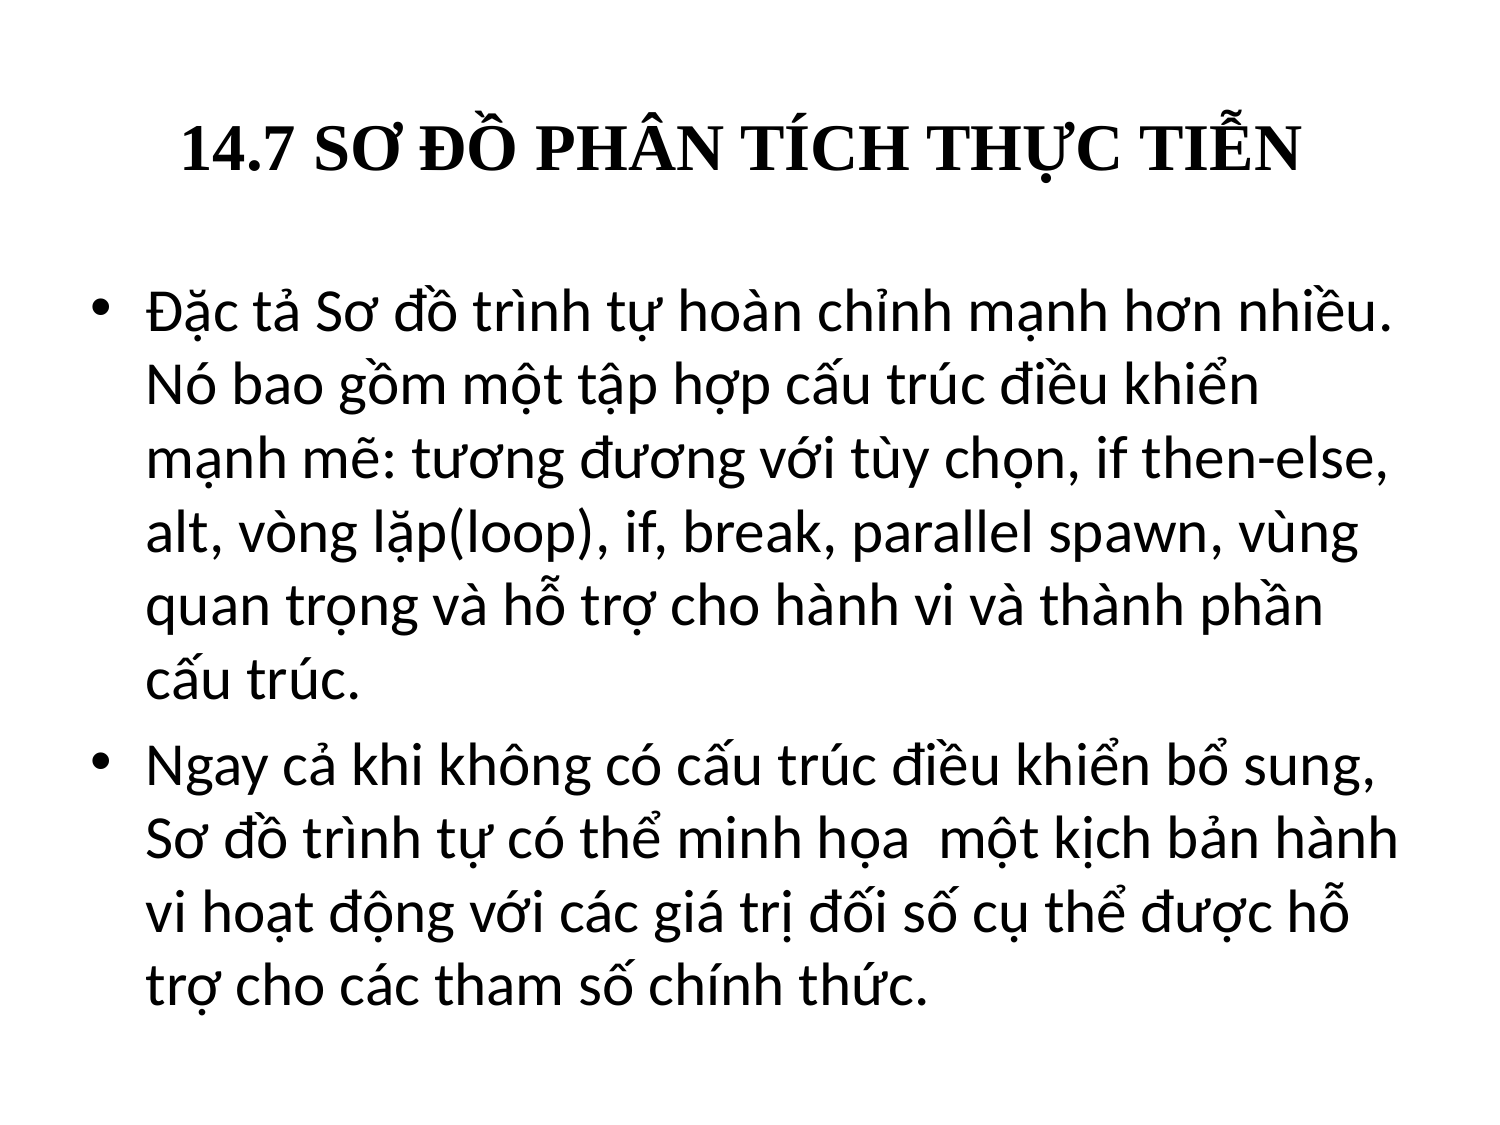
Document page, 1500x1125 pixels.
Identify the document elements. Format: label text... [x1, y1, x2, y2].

title 14.7 SƠ ĐỒ PHÂN TÍCH THỰC TIỄN [103, 59, 1397, 228]
list Đặc tả Sơ đồ trình tự hoàn chỉnh mạnh hơn nhiều. Nó bao gồm một tập hợp cấu trúc điều khiển mạnh mẽ: tương đương với tùy chọn, if then-else, alt, vòng lặp(loop), if, break, parallel spawn, vùng quan trọng và hỗ trợ cho hành vi và thành phần cấu trúc. Ngay cả khi không có cấu trúc điều khiển bổ sung, Sơ đồ trình tự có thể minh họa một kịch bản hành vi hoạt động với các giá trị đối số cụ thể được hỗ trợ cho các tham số chính thức. [75, 262, 1425, 1038]
